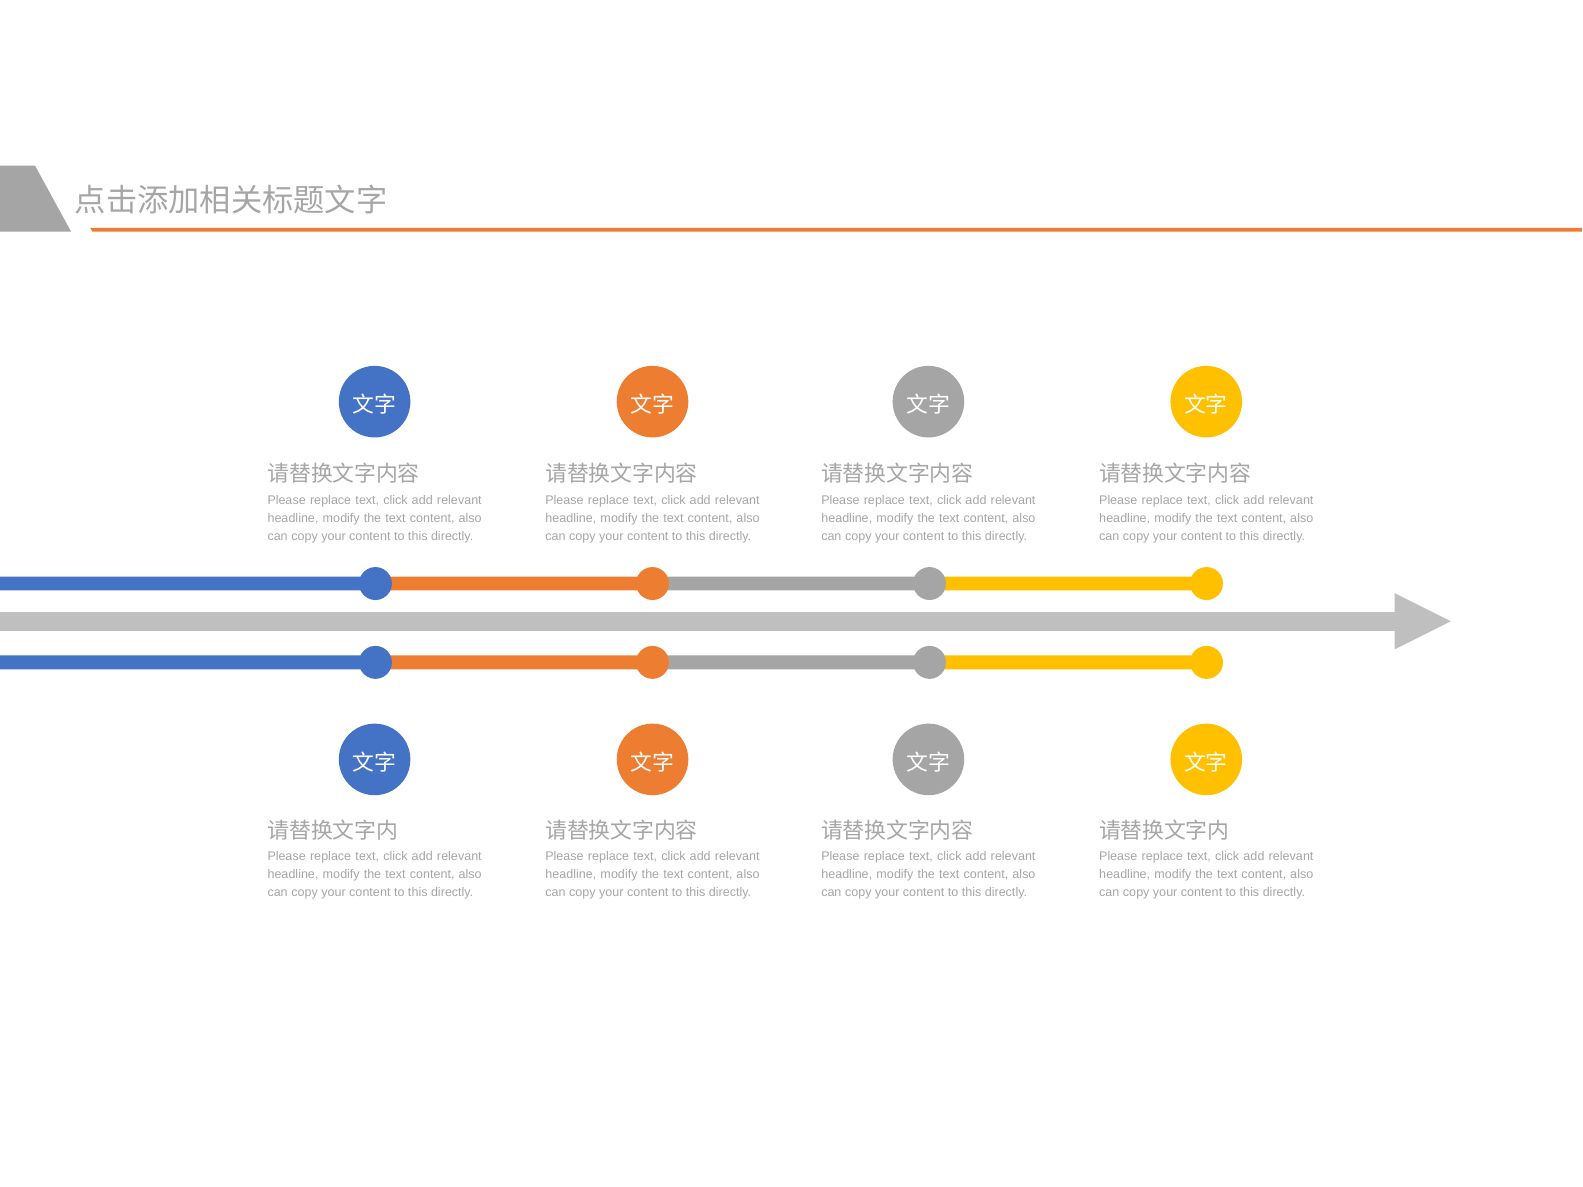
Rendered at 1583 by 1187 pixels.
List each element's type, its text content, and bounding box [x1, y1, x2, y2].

text_box 请替换文字内 [1099, 811, 1261, 844]
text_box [0, 567, 392, 601]
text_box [670, 567, 947, 601]
text_box 请替换文字内容 [545, 454, 707, 486]
text_box [0, 164, 73, 233]
text_box 请替换文字内容 [1099, 454, 1261, 486]
text_box Please replace text, click add relevant headline, modify the text content, also can copy your content to this directly. [821, 488, 1036, 543]
text_box Please replace text, click add relevant headline, modify the text content, also can copy your content to this directly. [545, 845, 760, 899]
text_box 请替换文字内容 [267, 454, 429, 486]
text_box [0, 645, 392, 679]
text_box 文字 [337, 364, 412, 439]
text_box 请替换文字内容 [821, 811, 983, 844]
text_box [947, 567, 1224, 601]
text_box 请替换文字内容 [545, 811, 707, 844]
text_box Please replace text, click add relevant headline, modify the text content, also can copy your content to this directly. [267, 845, 482, 899]
text_box 文字 [615, 364, 690, 439]
text_box 文字 [1169, 722, 1244, 797]
text_box Please replace text, click add relevant headline, modify the text content, also can copy your content to this directly. [821, 845, 1036, 899]
text_box 文字 [891, 364, 966, 439]
text_box 请替换文字内 [267, 811, 429, 844]
text_box Please replace text, click add relevant headline, modify the text content, also can copy your content to this directly. [1099, 845, 1314, 899]
text_box 文字 [615, 722, 690, 797]
text_box 请替换文字内容 [821, 454, 983, 486]
text_box Please replace text, click add relevant headline, modify the text content, also can copy your content to this directly. [545, 488, 760, 543]
text_box 文字 [891, 722, 966, 797]
text_box Please replace text, click add relevant headline, modify the text content, also can copy your content to this directly. [1099, 488, 1314, 543]
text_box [947, 645, 1224, 679]
text_box [88, 226, 1582, 233]
text_box 文字 [1169, 364, 1244, 439]
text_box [392, 645, 670, 679]
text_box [392, 567, 670, 601]
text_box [670, 645, 947, 679]
text_box Please replace text, click add relevant headline, modify the text content, also can copy your content to this directly. [267, 488, 482, 543]
text_box 文字 [337, 722, 412, 797]
text_box 点击添加相关标题文字 [74, 180, 453, 218]
